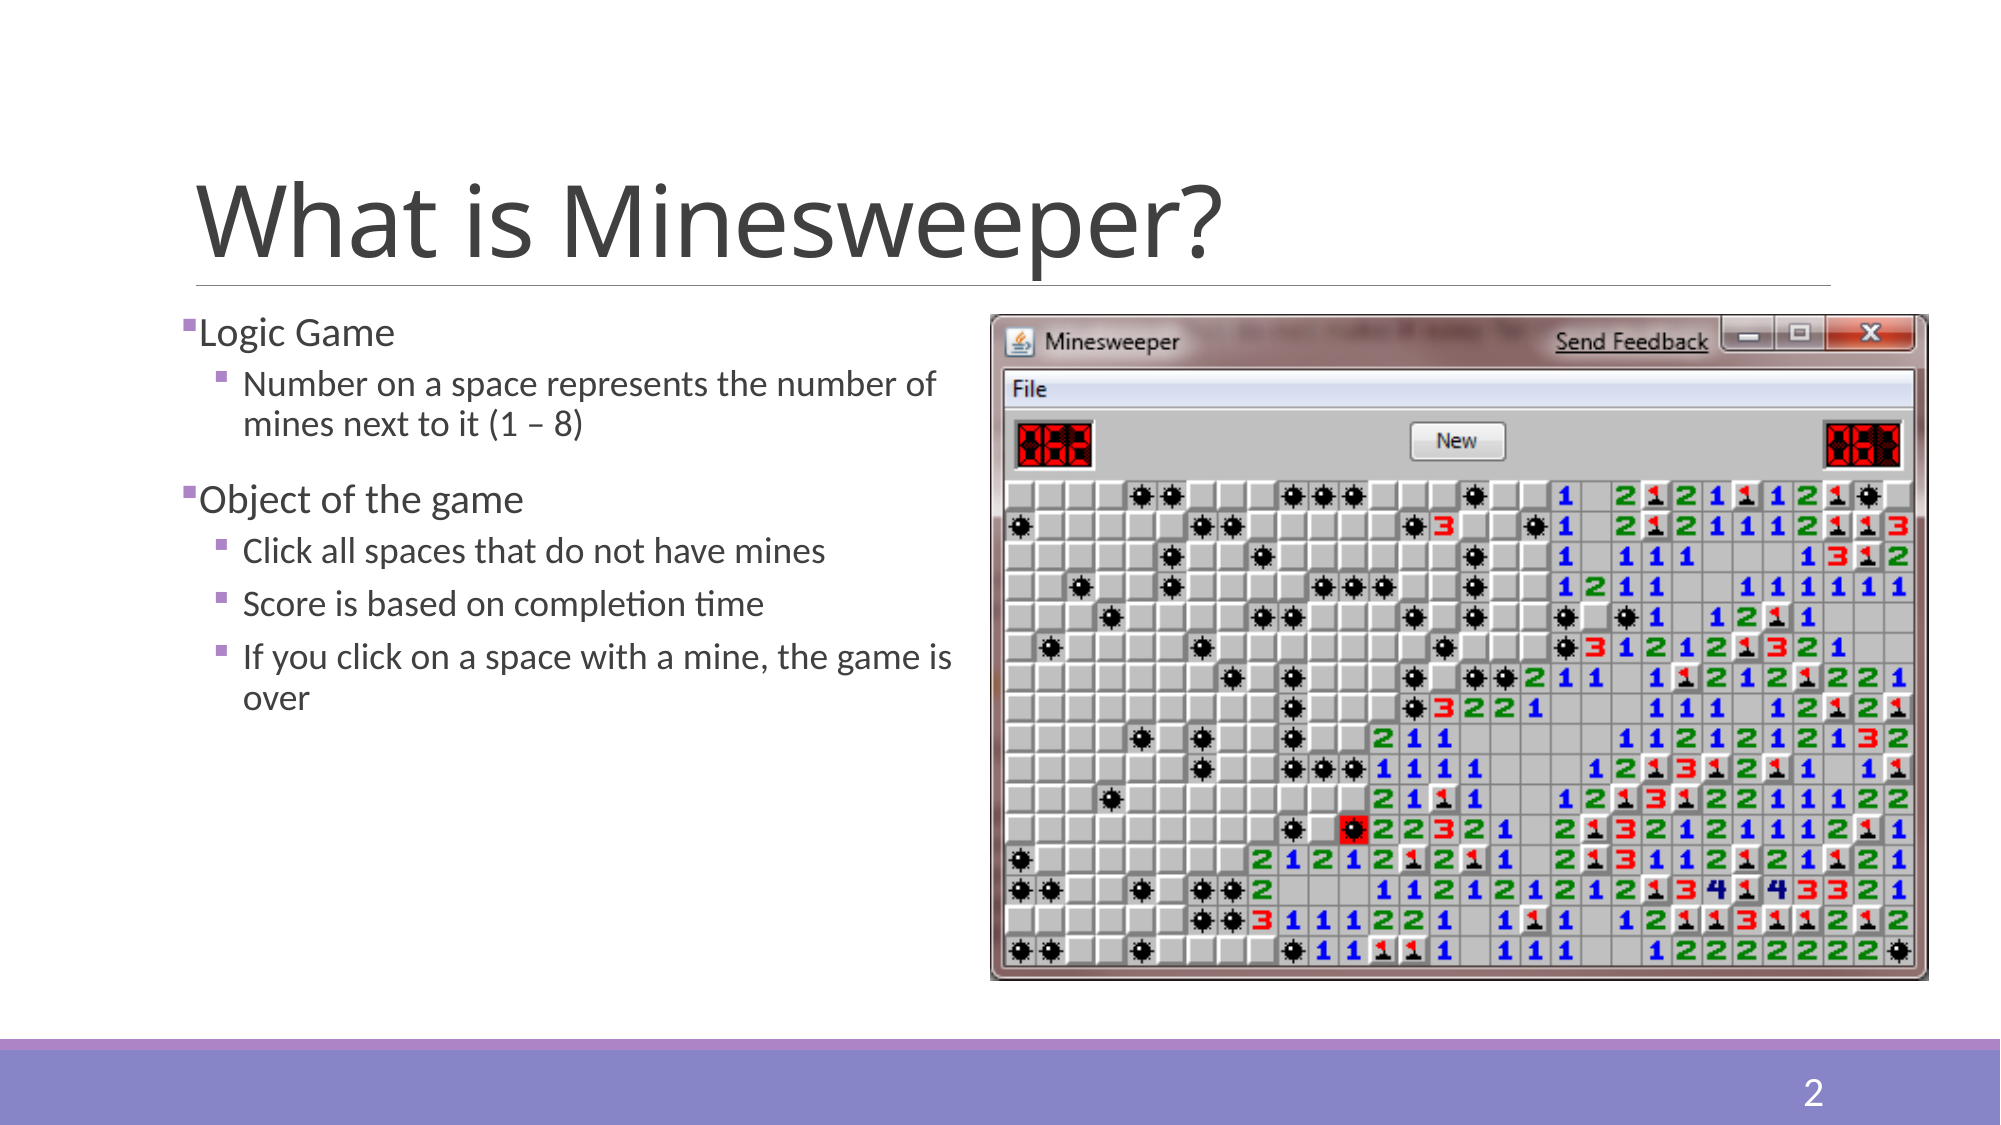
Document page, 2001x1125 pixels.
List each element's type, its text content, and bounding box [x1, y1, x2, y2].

list Logic Game Number on a space represents the number of mines next to it (1 – 8) Object of the game Click all spaces that do not have mines Score is based on completion time If you click on a space with a mine, the game is over [180, 302, 990, 963]
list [989, 314, 1929, 981]
slide_number 2 [1624, 1059, 1840, 1120]
title What is Minesweeper? [180, 47, 1830, 285]
